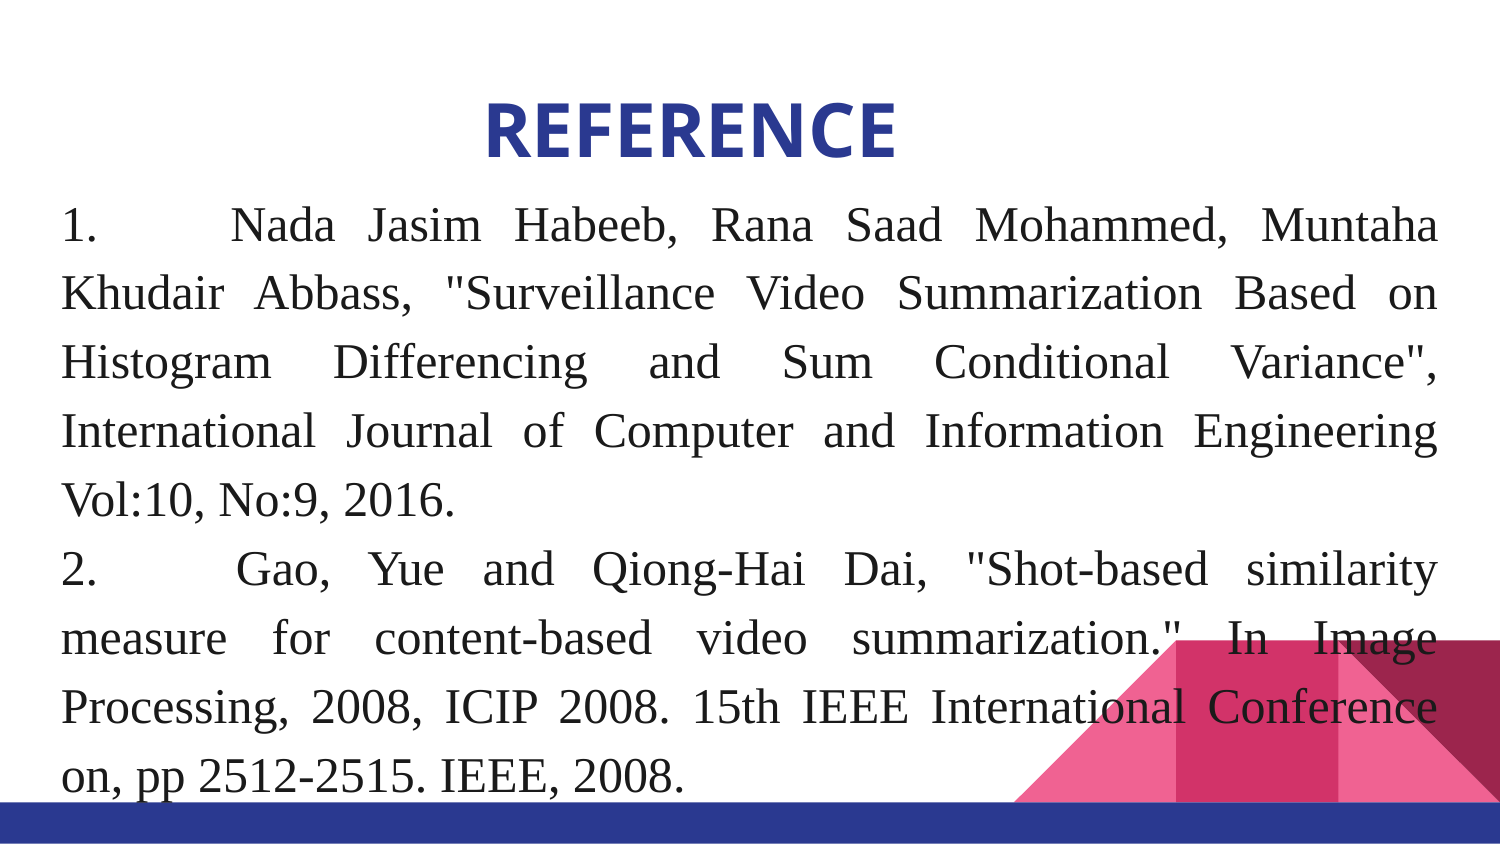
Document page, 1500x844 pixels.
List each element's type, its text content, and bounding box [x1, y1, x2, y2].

list 1. Nada Jasim Habeeb, Rana Saad Mohammed, Muntaha Khudair Abbass, "Surveillance Video Summarization Based on Histogram Differencing and Sum Conditional Variance", International Journal of Computer and Information Engineering Vol:10, No:9, 2016. 2. Gao, Yue and Qiong-Hai Dai, "Shot-based similarity measure for content-based video summarization." In Image Processing, 2008, ICIP 2008. 15th IEEE International Conference on, pp 2512-2515. IEEE, 2008. [45, 166, 1455, 721]
title REFERENCE [51, 67, 1449, 166]
